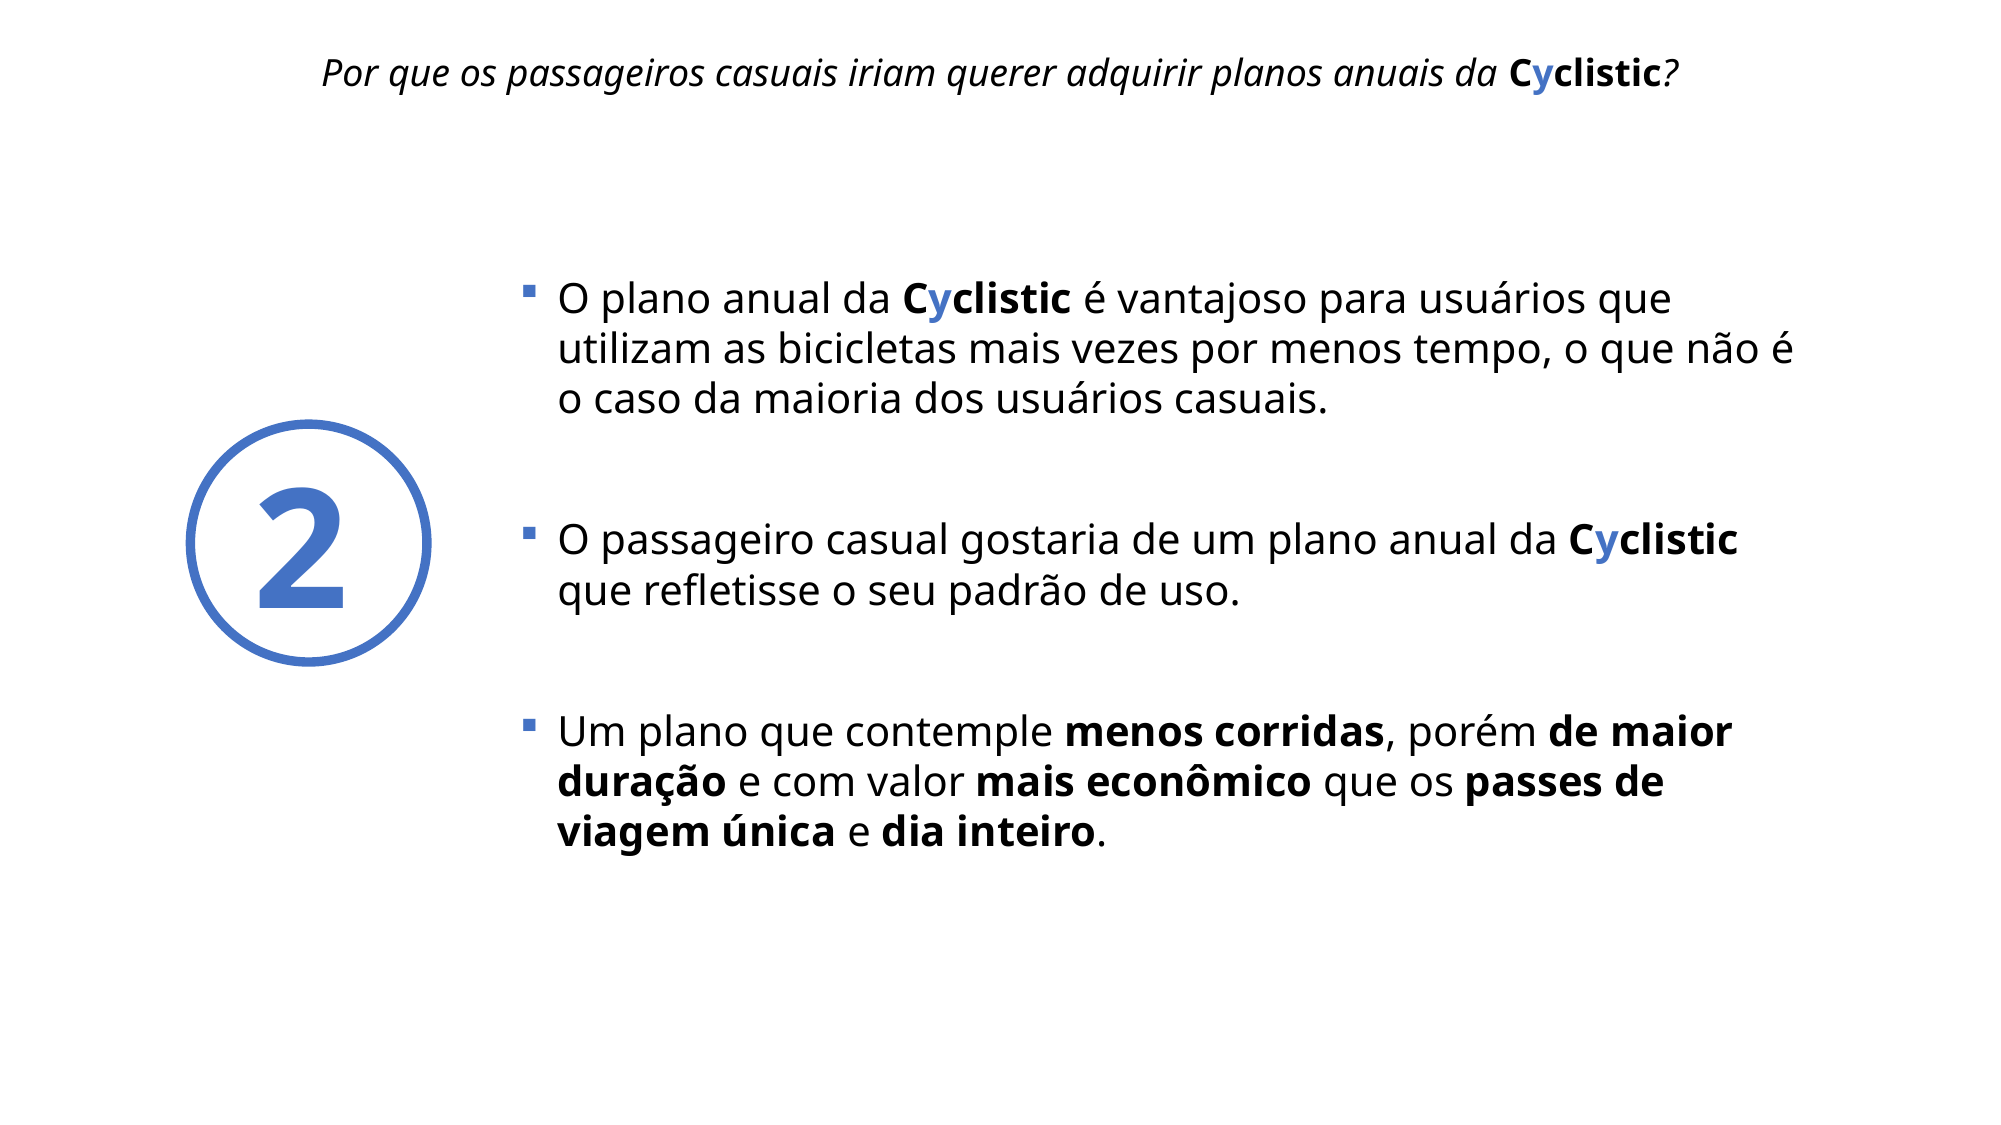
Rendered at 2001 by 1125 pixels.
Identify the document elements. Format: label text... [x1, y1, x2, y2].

text_box 2 [238, 434, 367, 650]
text_box [367, 438, 428, 648]
list O plano anual da Cyclistic é vantajoso para usuários que utilizam as bicicletas mais vezes por menos tempo, o que não é o caso da maioria dos usuários casuais. O passageiro casual gostaria de um plano anual da Cyclistic que refletisse o seu padrão de uso. Um plano que contemple menos corridas, porém de maior duração e com valor mais econômico que os passes de viagem única e dia inteiro. [504, 263, 1829, 857]
text_box [254, 650, 363, 664]
text_box Por que os passageiros casuais iriam querer adquirir planos anuais da Cyclistic? [50, 41, 1949, 147]
text_box [189, 446, 238, 640]
text_box [258, 423, 359, 434]
